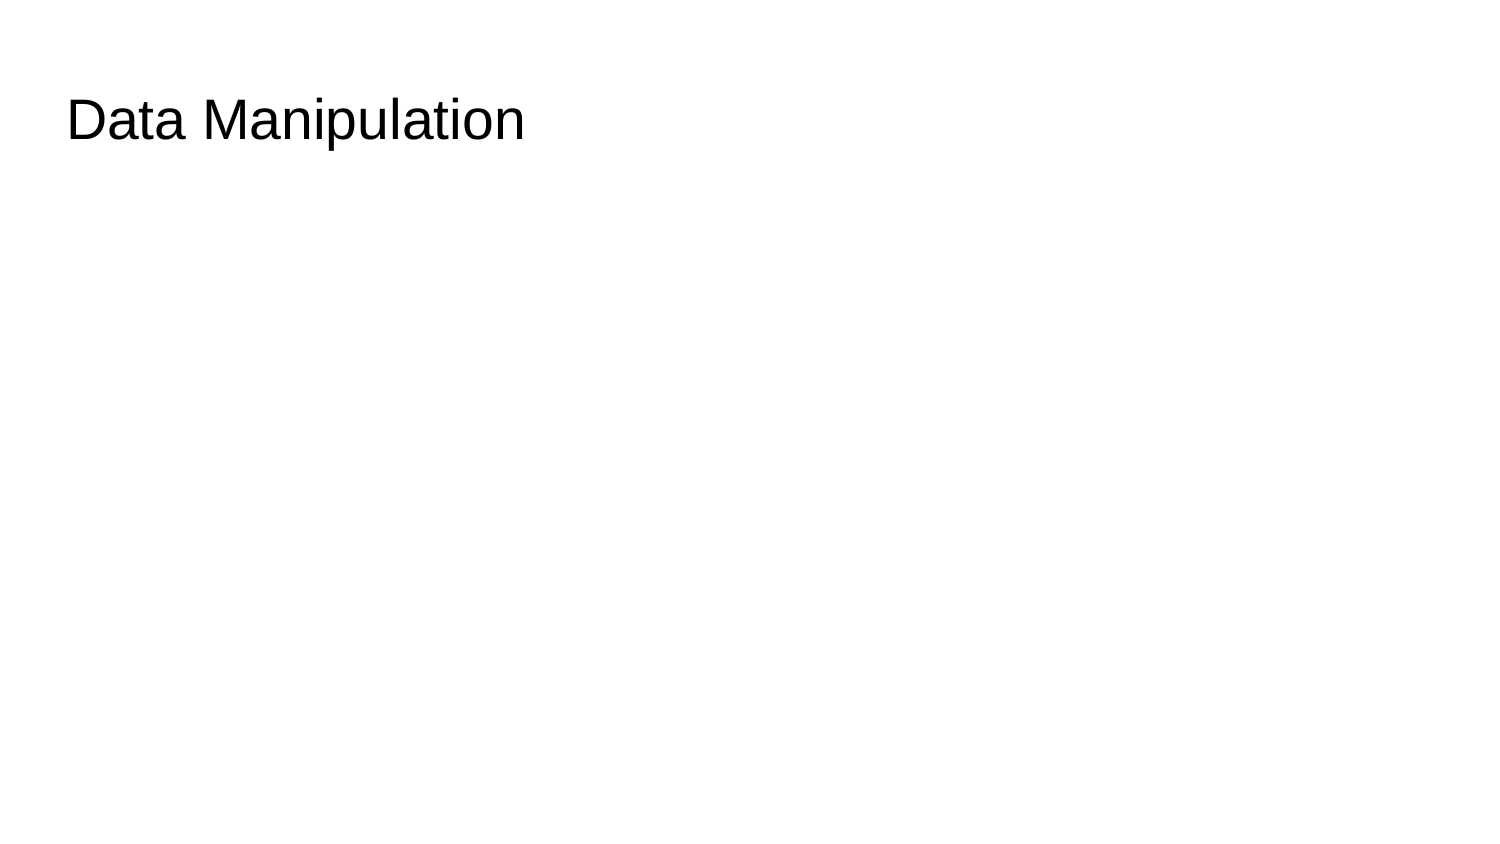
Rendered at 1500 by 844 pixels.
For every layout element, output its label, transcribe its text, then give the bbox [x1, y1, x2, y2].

title Data Manipulation [51, 72, 1449, 167]
